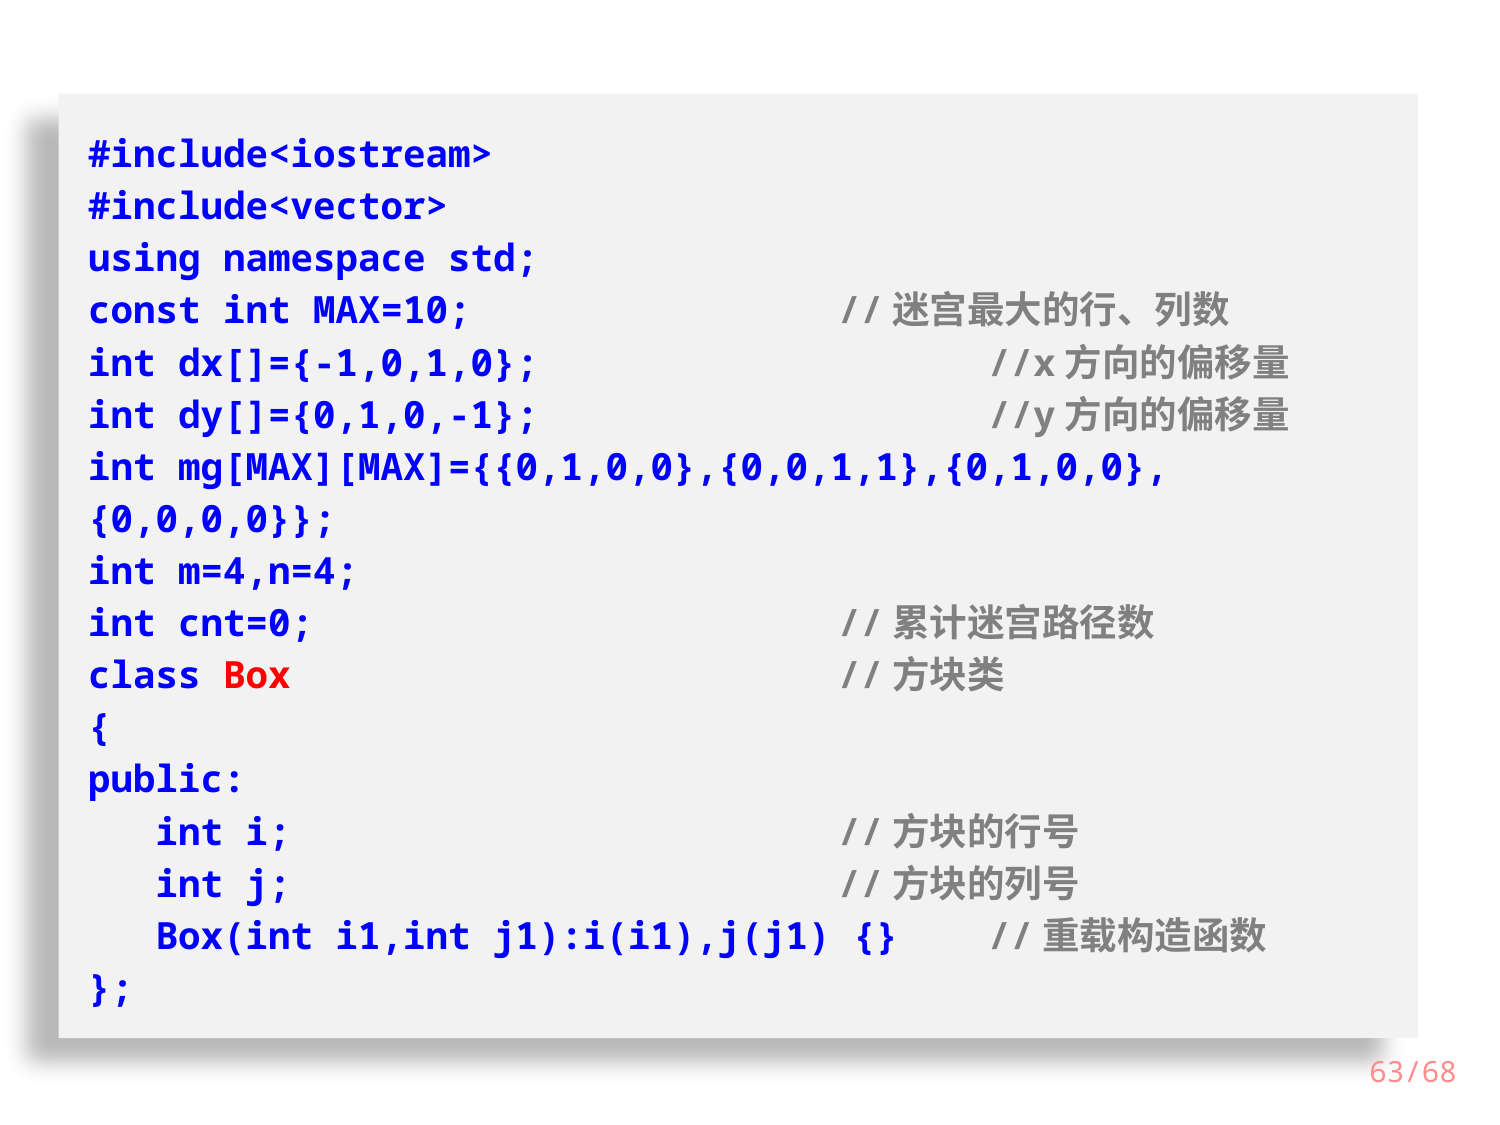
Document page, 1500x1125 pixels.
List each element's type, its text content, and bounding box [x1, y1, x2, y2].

text_box #include<iostream> #include<vector> using namespace std; const int MAX=10; //迷宫最大的行、列数 int dx[]={-1,0,1,0}; //x方向的偏移量 int dy[]={0,1,0,-1}; //y方向的偏移量 int mg[MAX][MAX]={{0,1,0,0},{0,0,1,1},{0,1,0,0},{0,0,0,0}}; int m=4,n=4; int cnt=0; //累计迷宫路径数 class Box //方块类 { public: int i; //方块的行号 int j; //方块的列号 Box(int i1,int j1):i(i1),j(j1) {} //重载构造函数 }; [58, 93, 1419, 1039]
slide_number 63/68 [1324, 1042, 1472, 1103]
